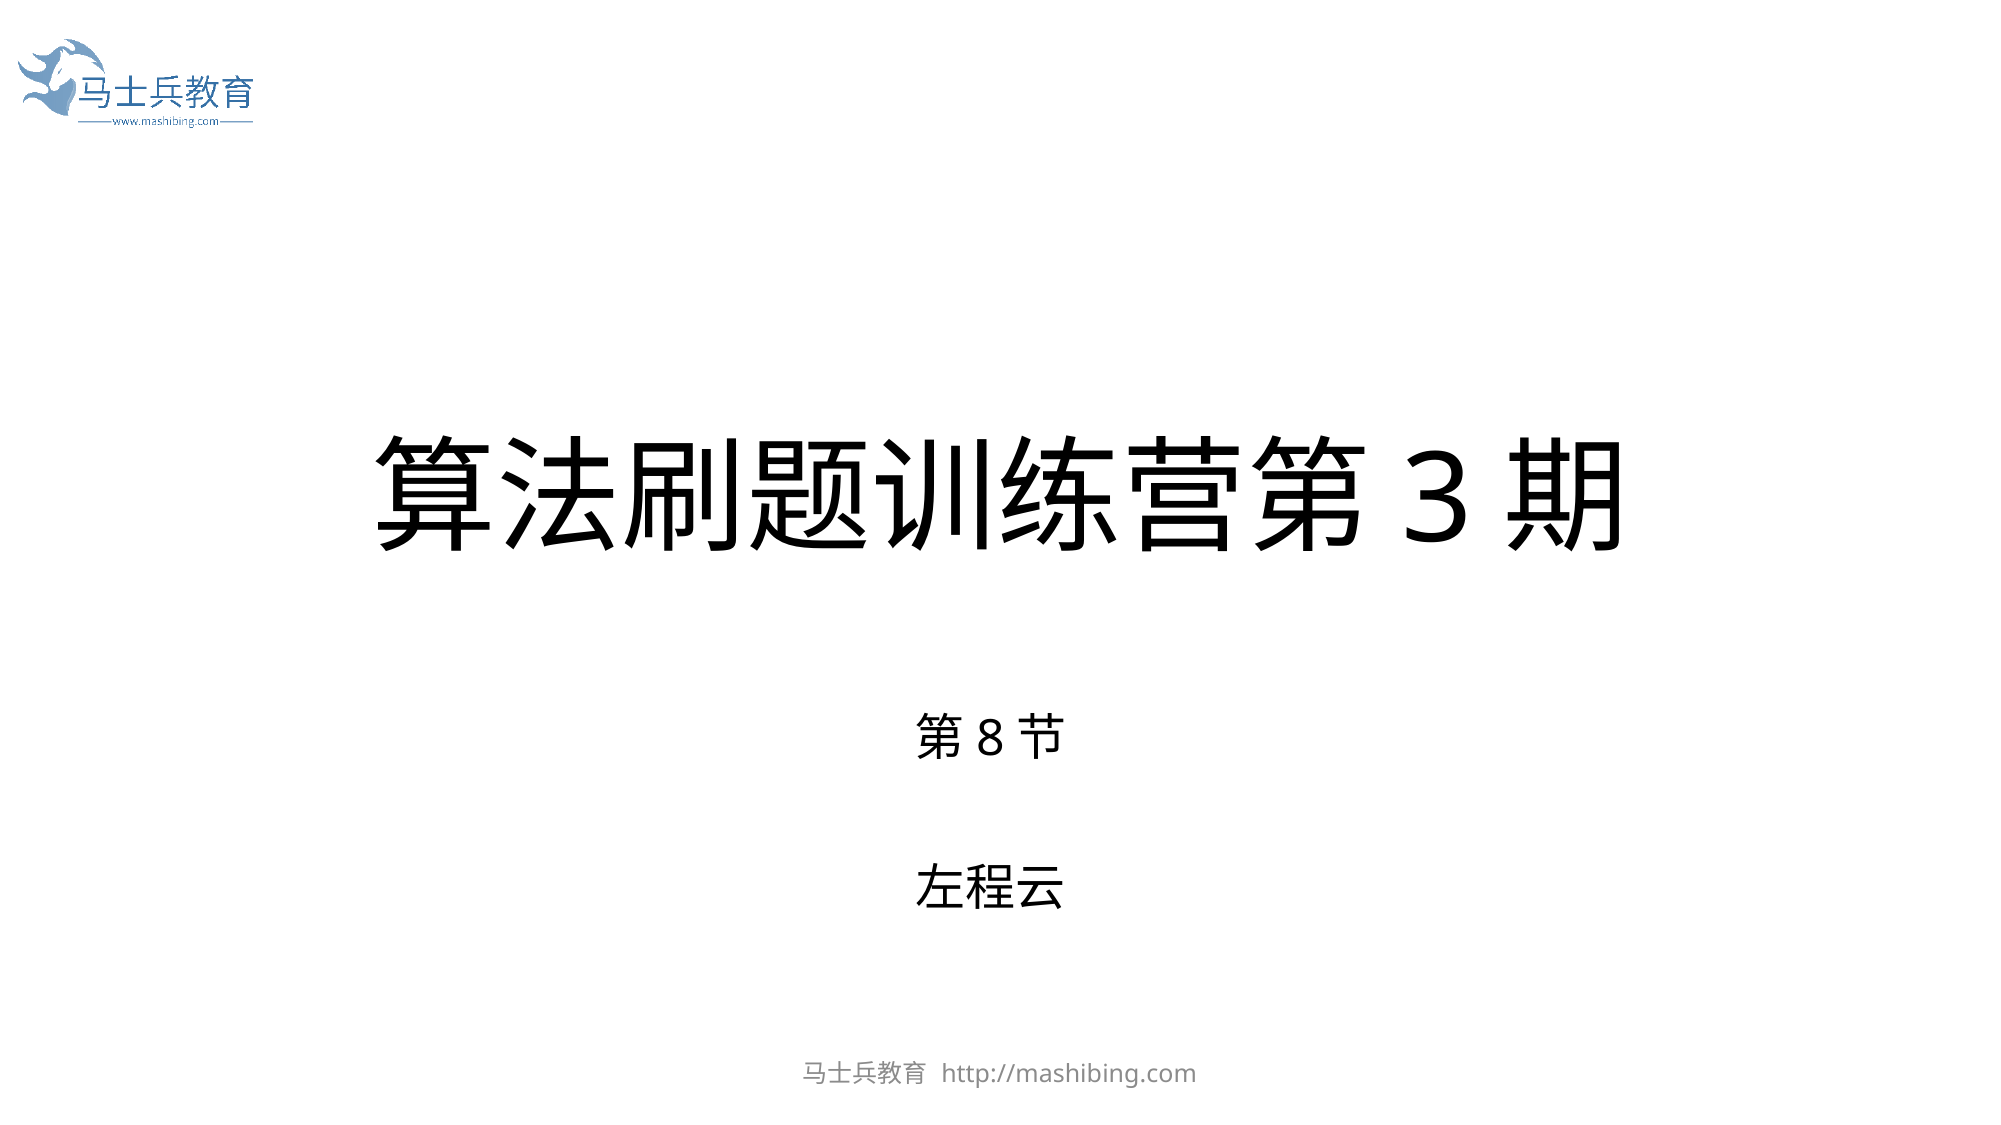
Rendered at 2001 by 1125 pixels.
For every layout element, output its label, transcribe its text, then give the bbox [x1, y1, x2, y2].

footer 马士兵教育 http://mashibing.com [662, 1042, 1338, 1103]
title 算法刷题训练营第3期 [249, 184, 1750, 576]
picture [7, 5, 276, 177]
subtitle 第8节 左程云 [240, 705, 1741, 977]
